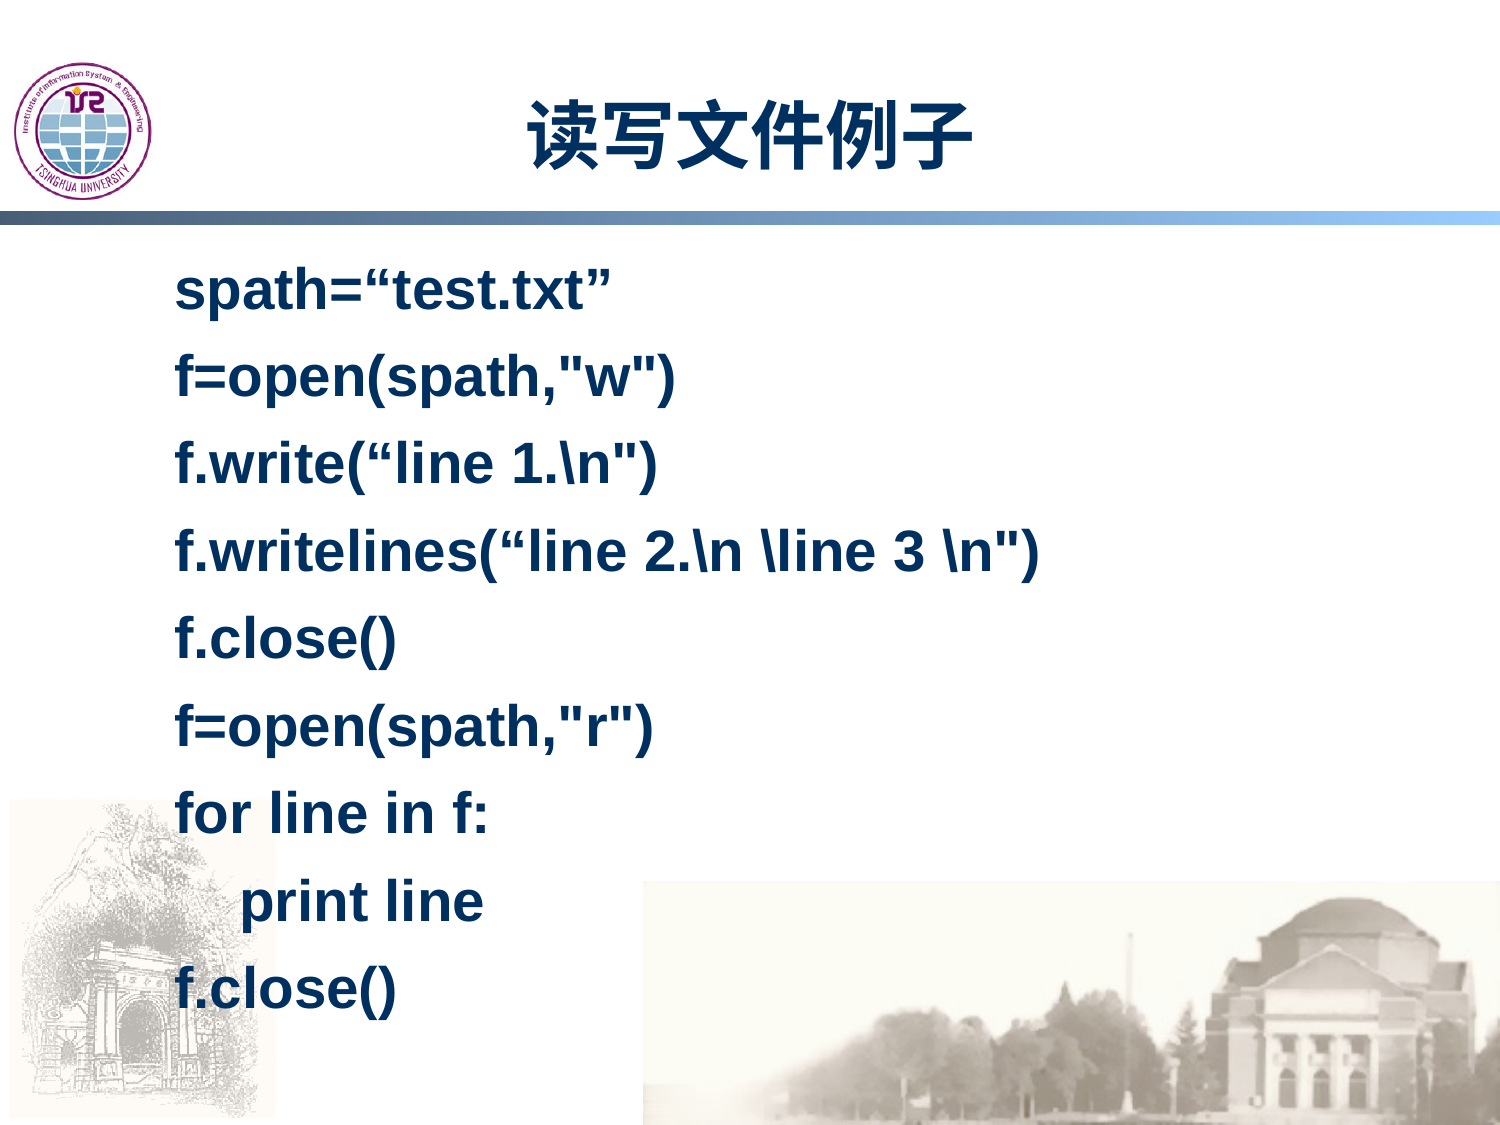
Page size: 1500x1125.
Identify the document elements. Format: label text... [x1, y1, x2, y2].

list spath=“test.txt” f=open(spath,"w") f.write(“line 1.\n") f.writelines(“line 2.\n \line 3 \n") f.close() f=open(spath,"r") for line in f: print line f.close() [158, 242, 1401, 944]
picture [643, 881, 1500, 1125]
picture [0, 54, 160, 204]
title 读写文件例子 [161, 49, 1339, 188]
picture [9, 798, 276, 1118]
